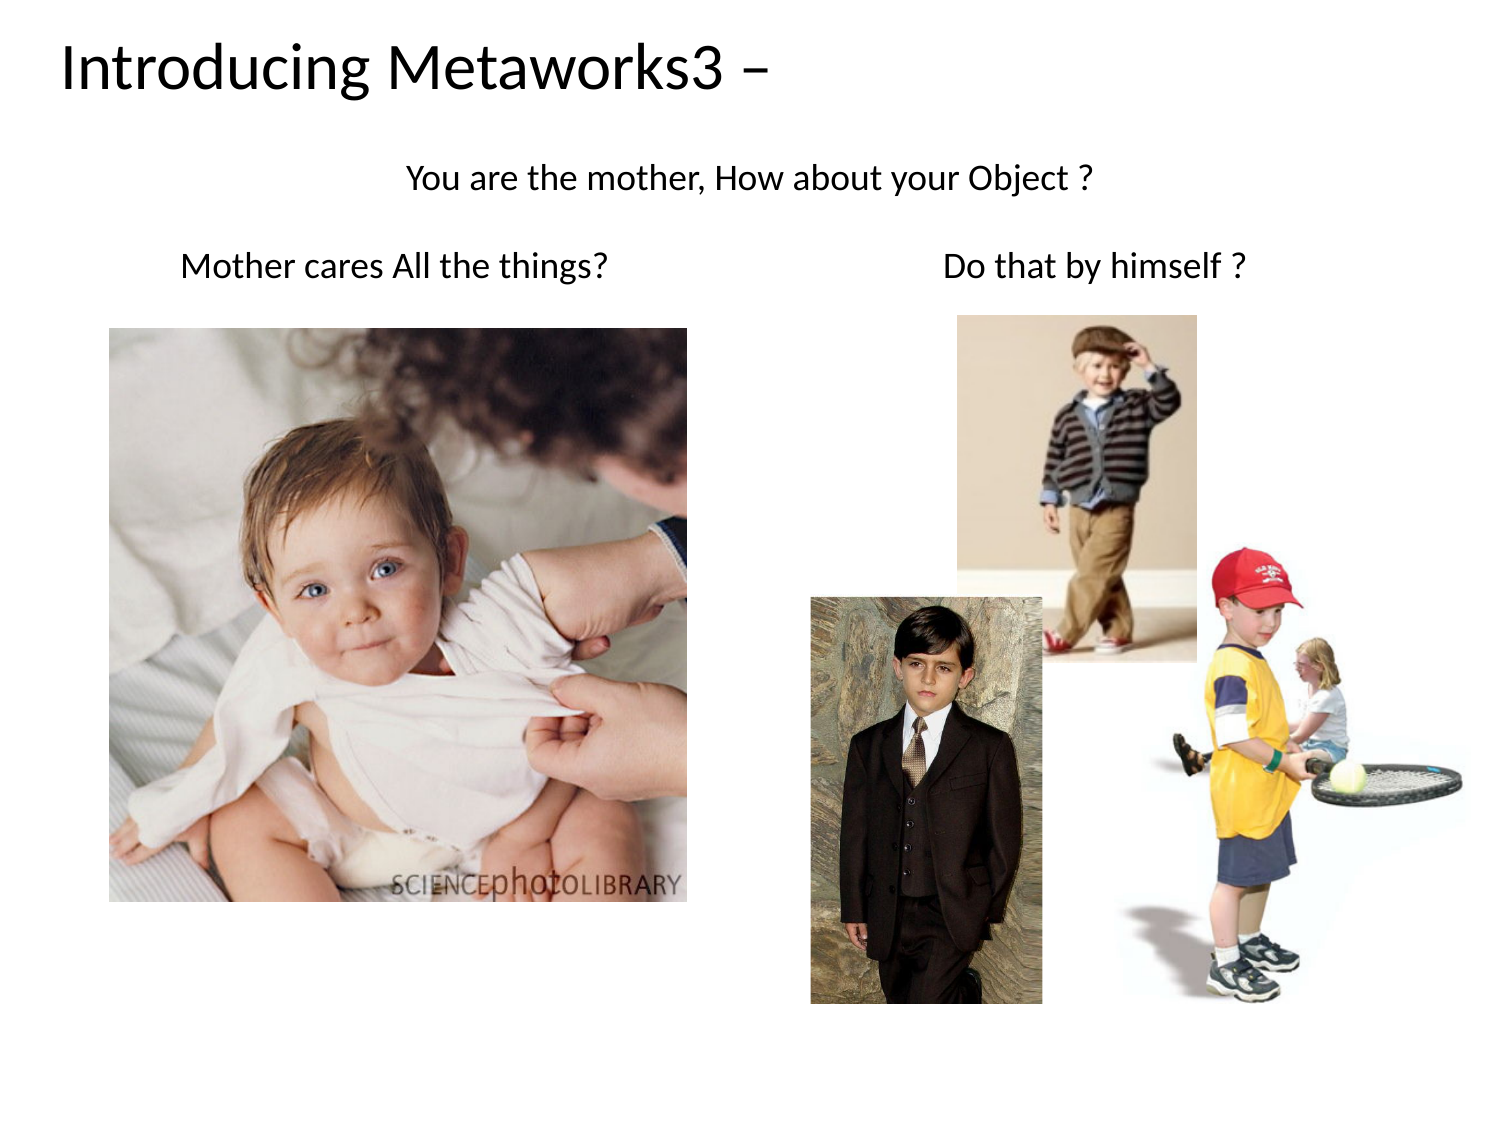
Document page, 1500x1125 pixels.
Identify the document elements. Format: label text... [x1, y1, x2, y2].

text_box You are the mother, How about your Object ? [391, 145, 1111, 206]
picture [109, 328, 687, 903]
picture [810, 315, 1471, 1004]
text_box Mother cares All the things? [165, 233, 625, 293]
text_box Introducing Metaworks3 – [45, 15, 803, 111]
text_box Do that by himself ? [928, 233, 1263, 293]
